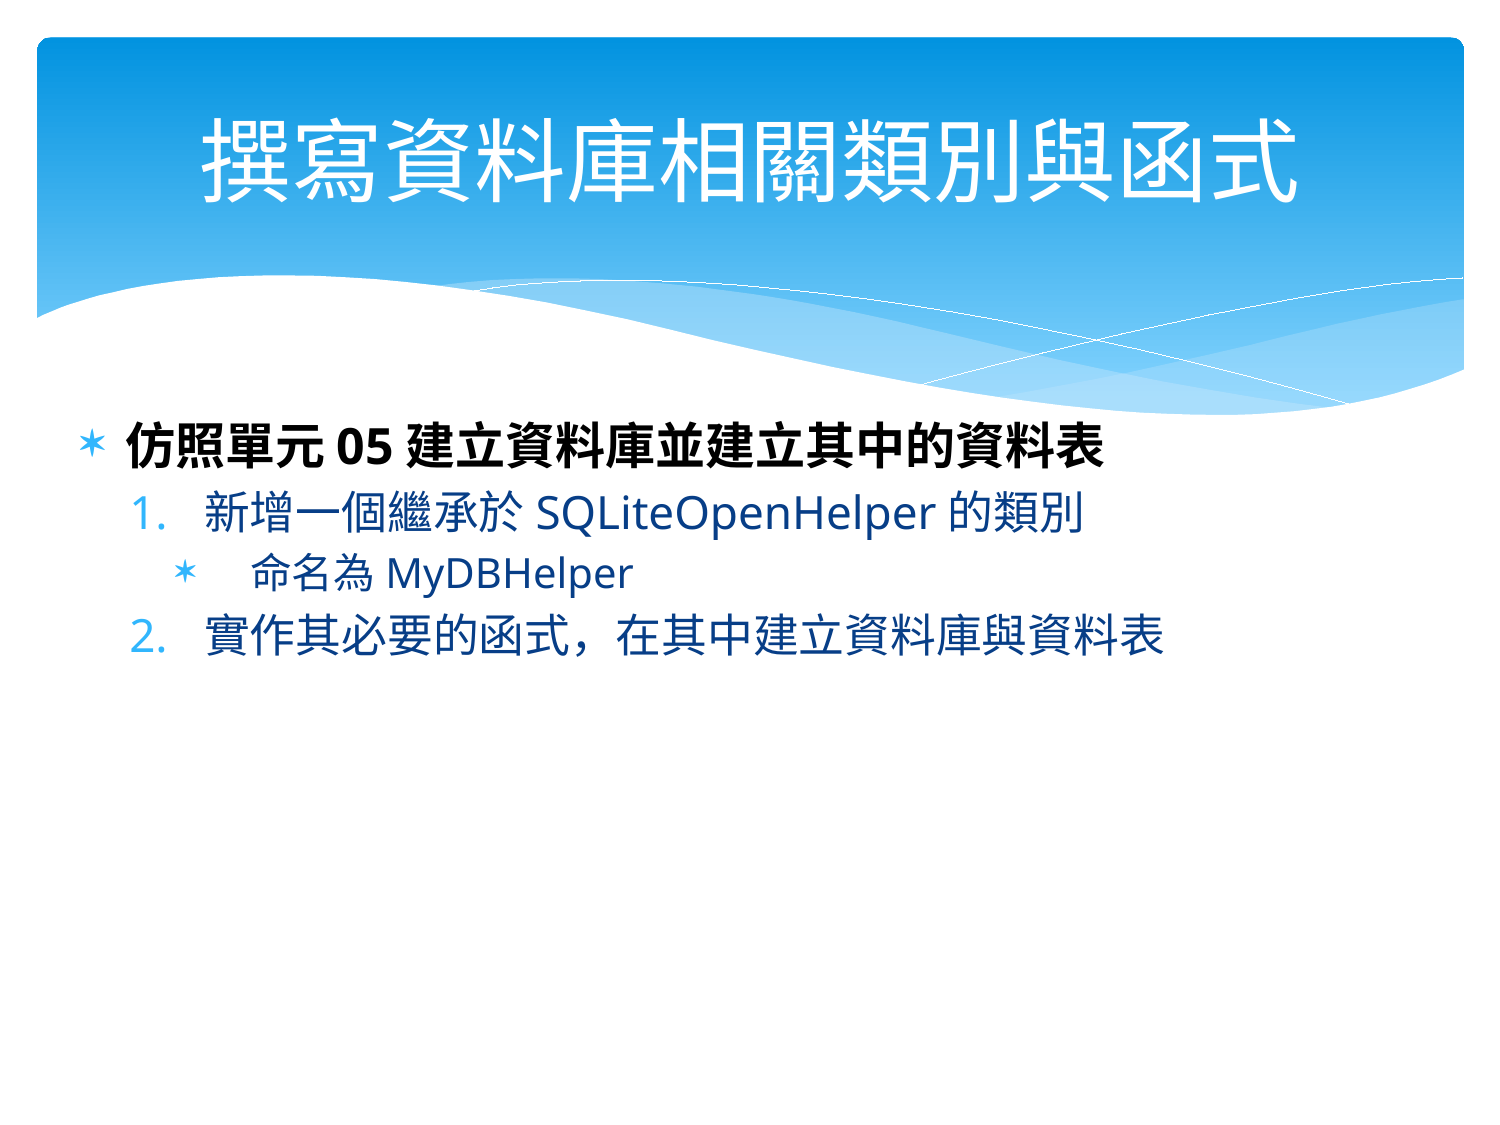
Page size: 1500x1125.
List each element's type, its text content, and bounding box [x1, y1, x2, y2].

title 撰寫資料庫相關類別與函式 [75, 55, 1425, 261]
list 仿照單元05建立資料庫並建立其中的資料表 新增一個繼承於SQLiteOpenHelper的類別 命名為MyDBHelper 實作其必要的函式，在其中建立資料庫與資料表 [64, 407, 1463, 1005]
